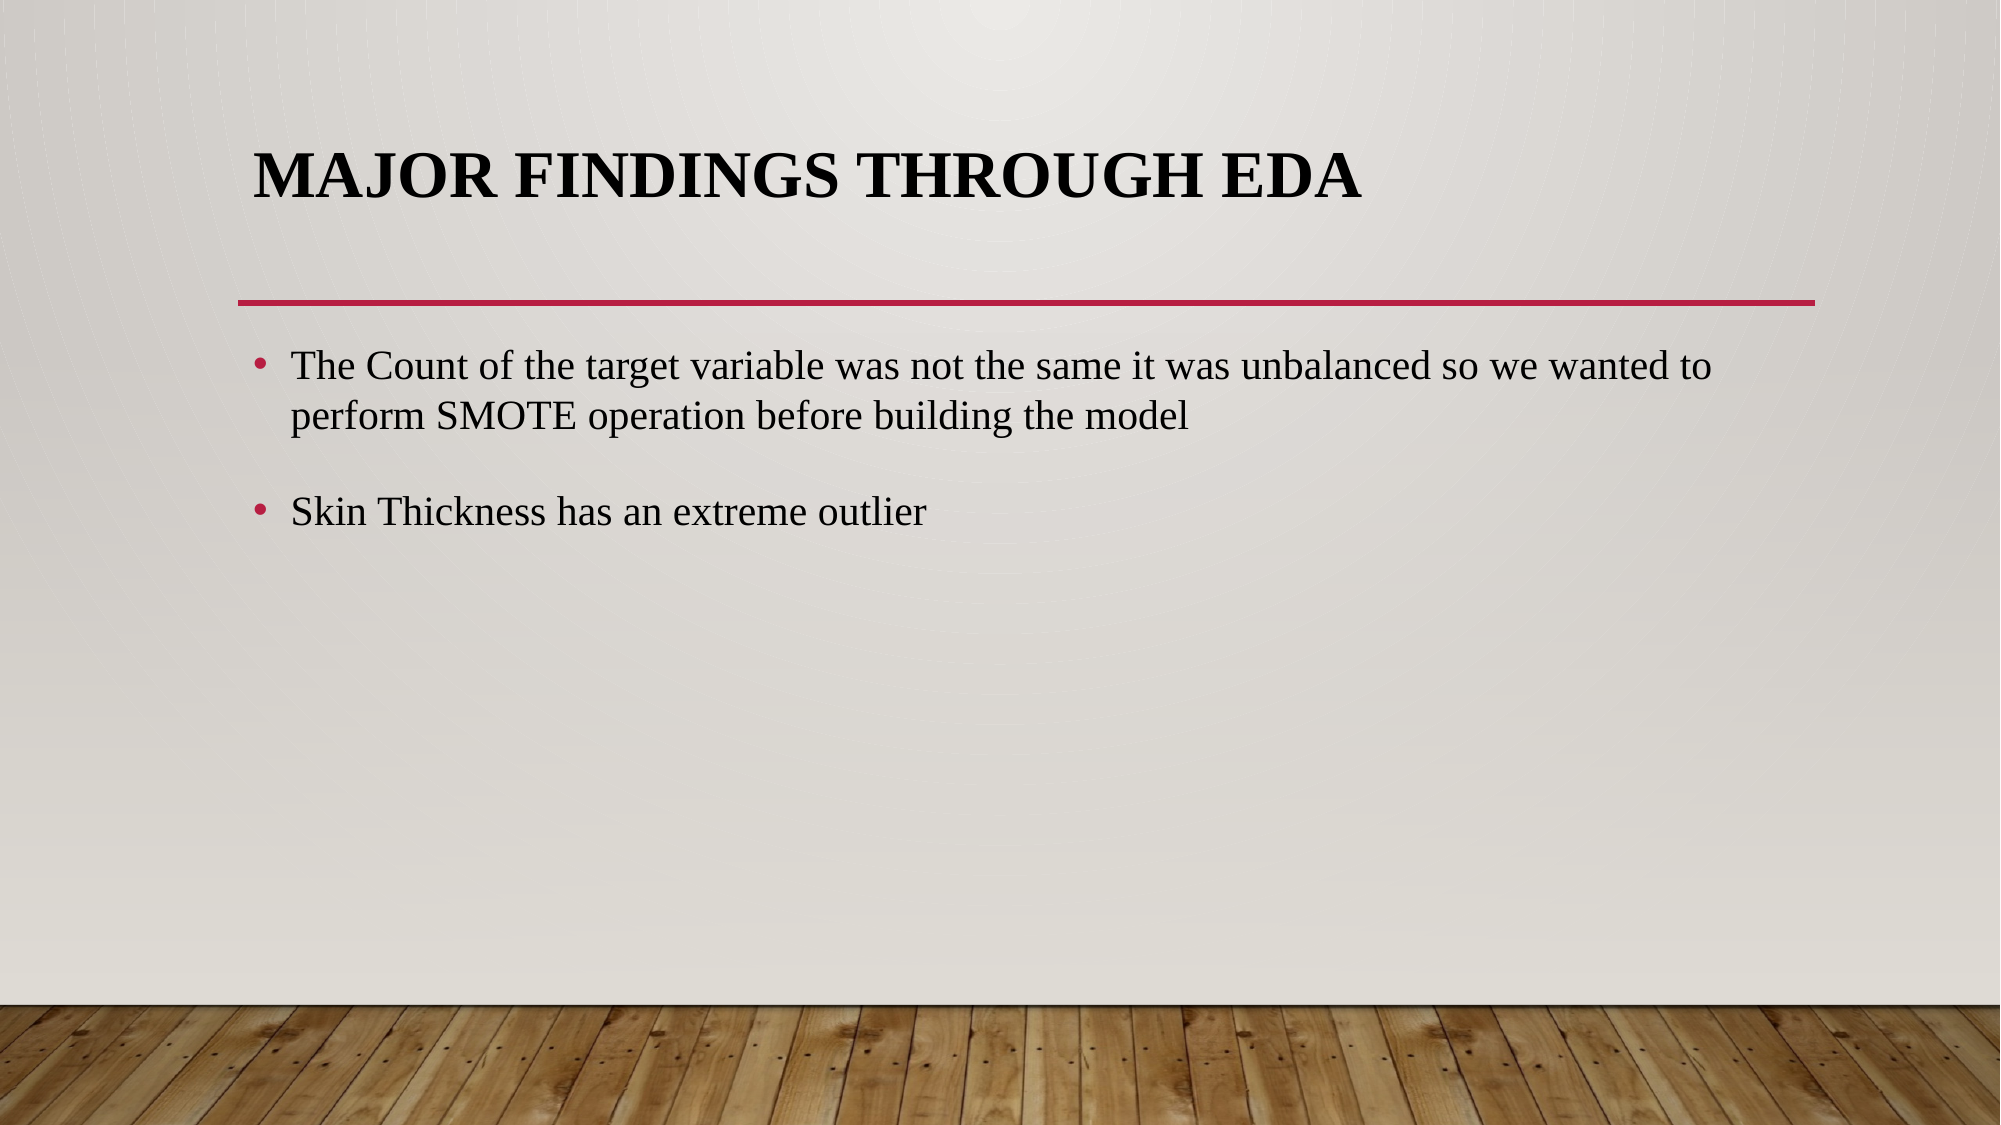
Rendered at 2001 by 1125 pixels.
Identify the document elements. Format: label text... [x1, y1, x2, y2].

picture [0, 1005, 2000, 1125]
title Major Findings through EDA [238, 131, 1814, 305]
list The Count of the target variable was not the same it was unbalanced so we wanted to perform SMOTE operation before building the model Skin Thickness has an extreme outlier [238, 330, 1814, 897]
